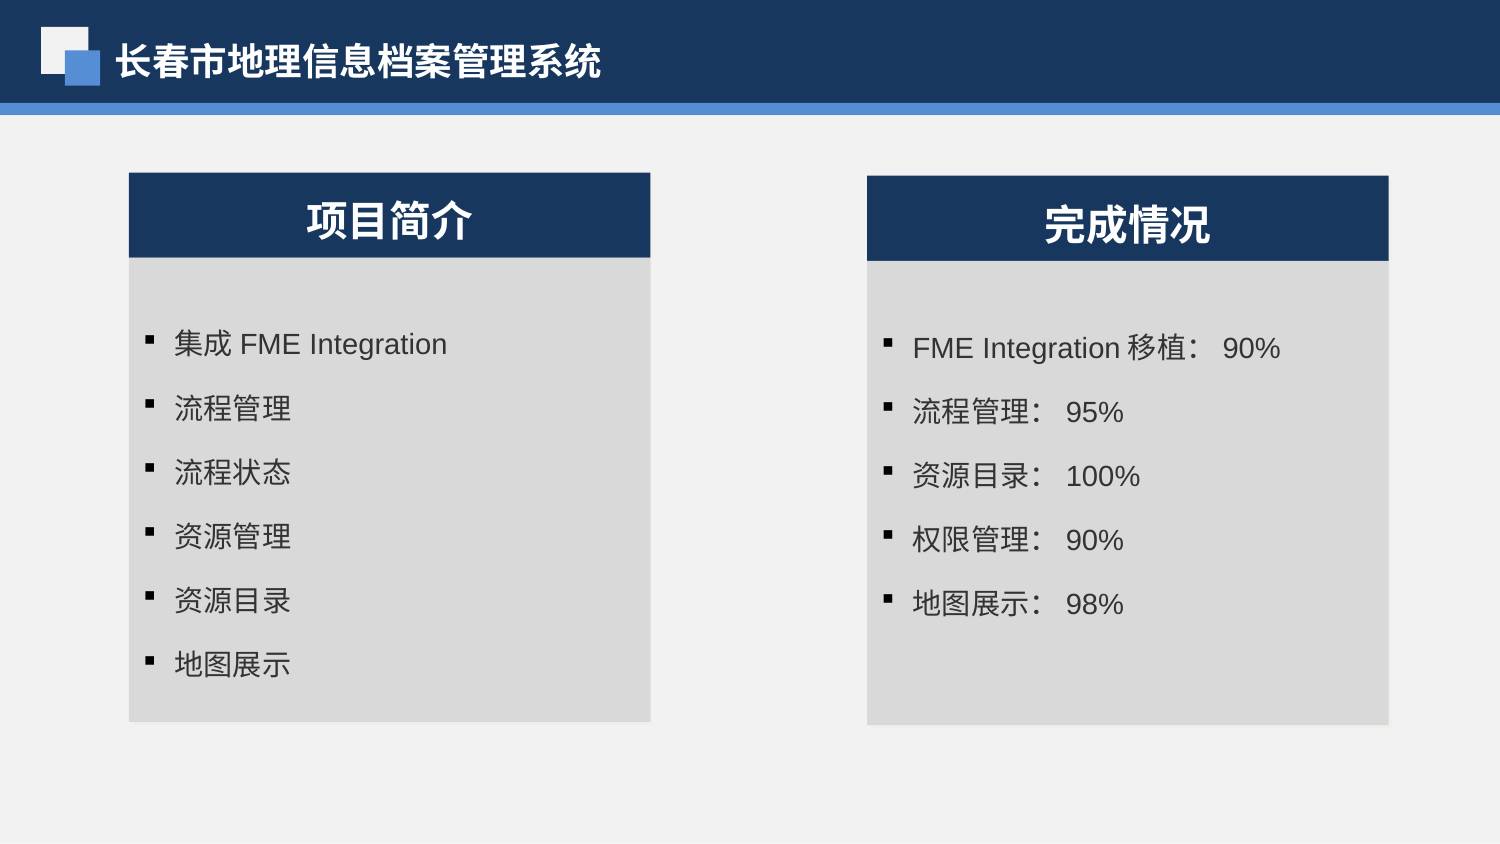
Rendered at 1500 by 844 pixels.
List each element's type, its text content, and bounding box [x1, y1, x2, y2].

text_box [63, 48, 102, 88]
text_box 项目简介 [128, 172, 651, 257]
text_box 集成FME Integration 流程管理 流程状态 资源管理 资源目录 地图展示 [143, 290, 643, 681]
text_box [867, 260, 1389, 726]
text_box 完成情况 [867, 175, 1389, 260]
text_box [128, 257, 651, 722]
text_box [0, 0, 1500, 101]
text_box [39, 25, 91, 76]
text_box FME Integration移植：90% 流程管理：95% 资源目录：100% 权限管理：90% 地图展示：98% [881, 293, 1381, 684]
text_box 长春市地理信息档案管理系统 [100, 30, 633, 91]
text_box [0, 101, 1500, 117]
